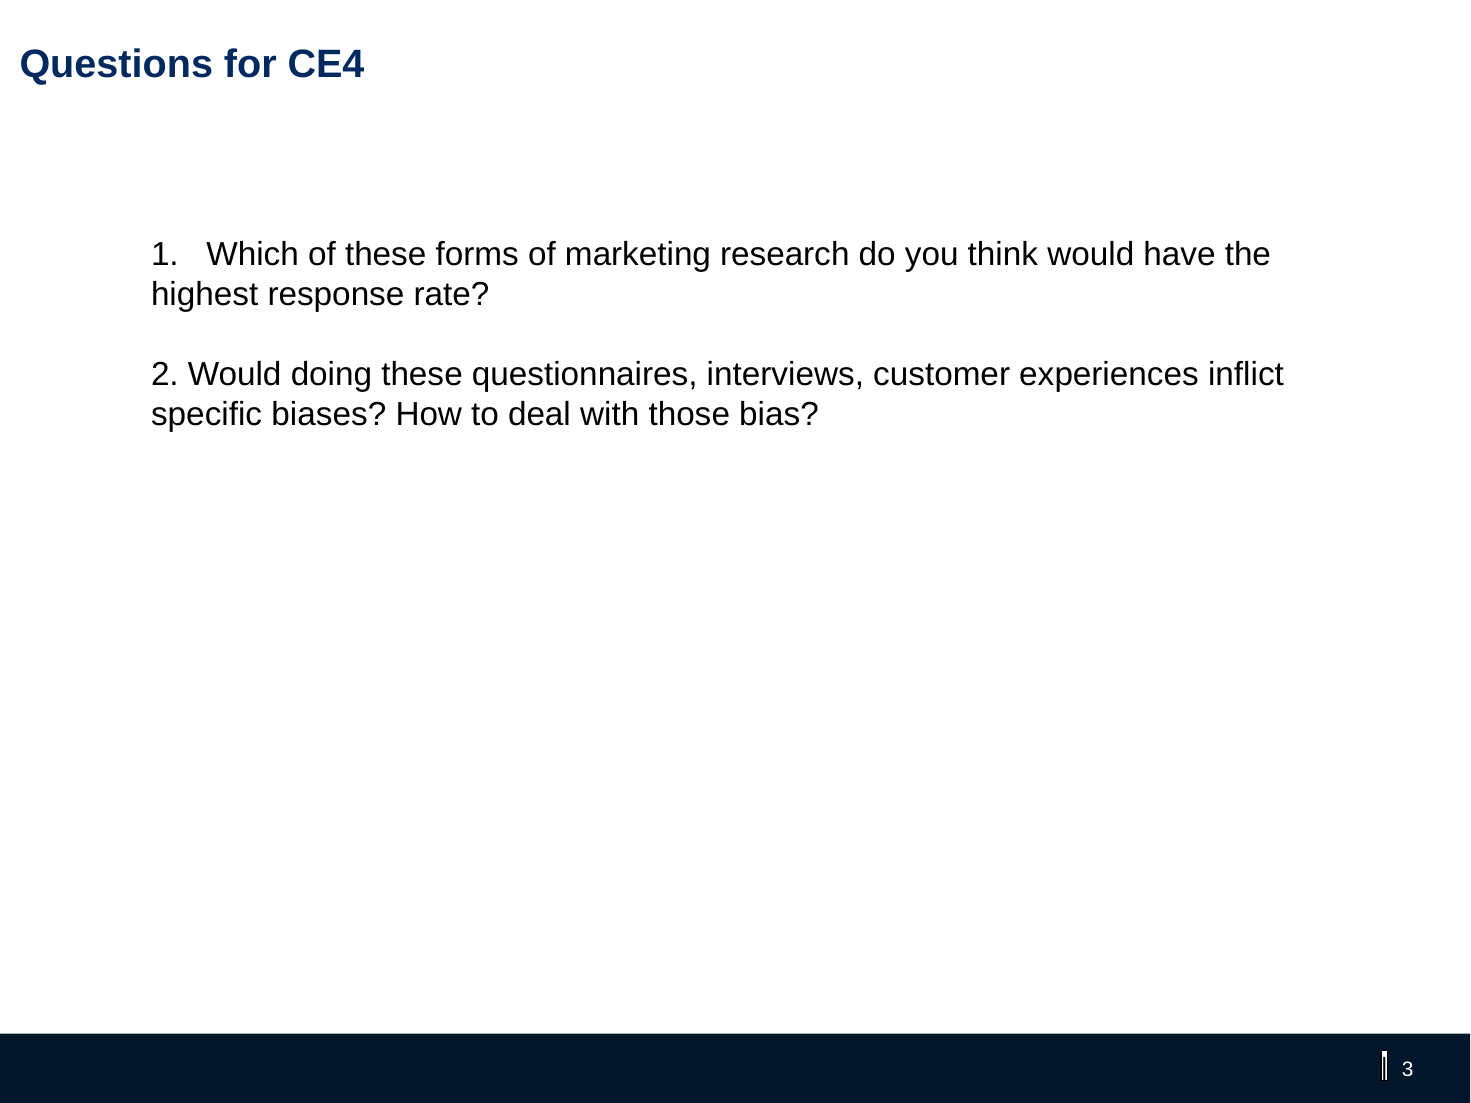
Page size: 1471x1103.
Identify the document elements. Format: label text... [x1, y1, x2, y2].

list 1. Which of these forms of marketing research do you think would have the highest response rate? 2. Would doing these questionnaires, interviews, customer experiences inflict specific biases? How to deal with those bias? [151, 232, 1302, 836]
title Questions for CE4 [19, 37, 1434, 86]
slide_number ‹#› [1401, 1055, 1434, 1081]
